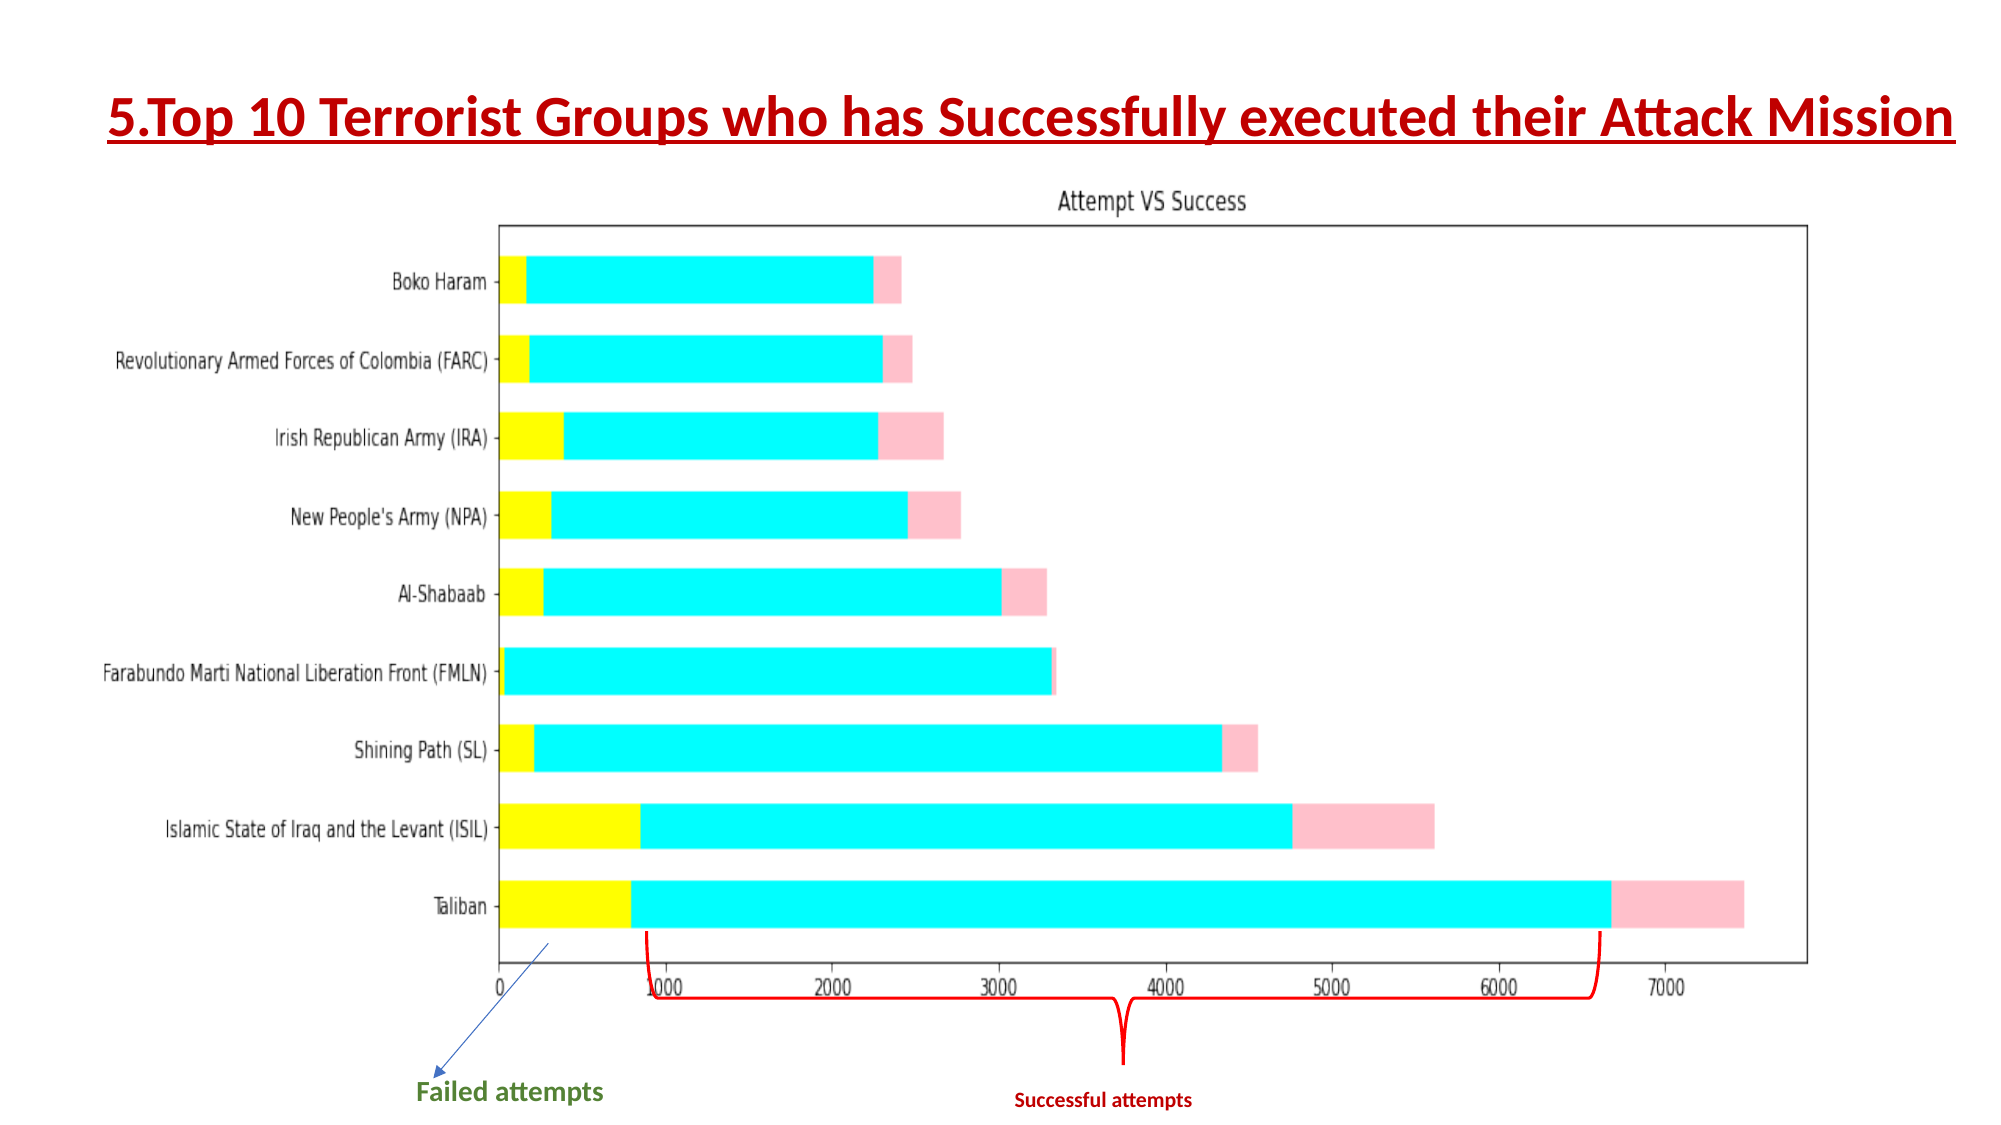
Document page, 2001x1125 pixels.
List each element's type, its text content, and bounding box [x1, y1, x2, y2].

text_box Failed attempts [401, 1064, 647, 1115]
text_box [433, 943, 549, 1079]
text_box [1119, 1017, 1128, 1066]
text_box Successful attempts [999, 1078, 1212, 1120]
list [91, 172, 1817, 1017]
title 5.Top 10 Terrorist Groups who has Successfully executed their Attack Mission [92, 46, 1985, 259]
